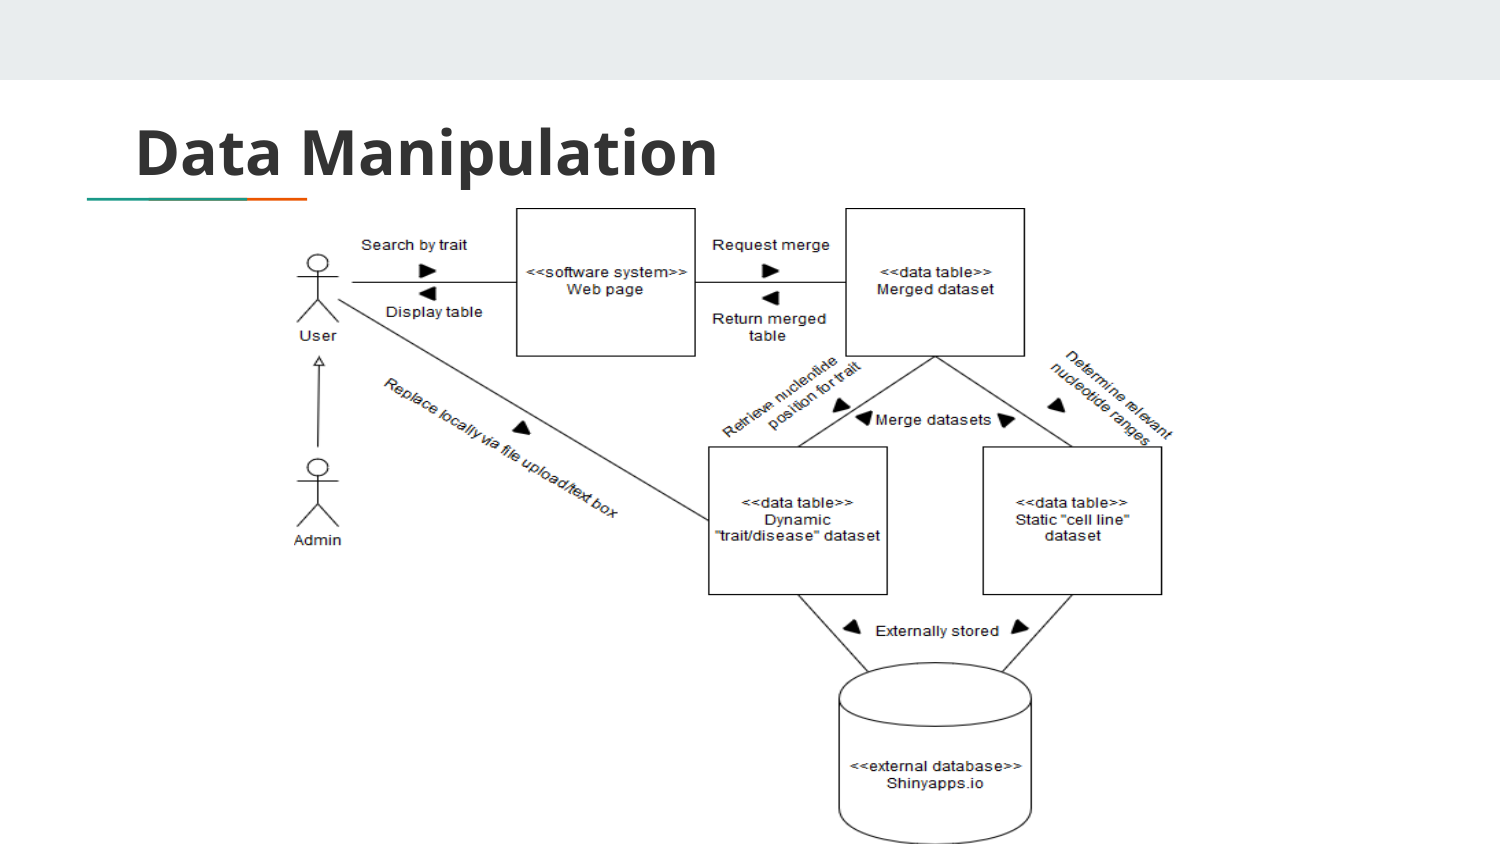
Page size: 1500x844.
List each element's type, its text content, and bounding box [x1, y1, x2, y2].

picture [294, 208, 1194, 844]
title Data Manipulation [119, 98, 1381, 186]
